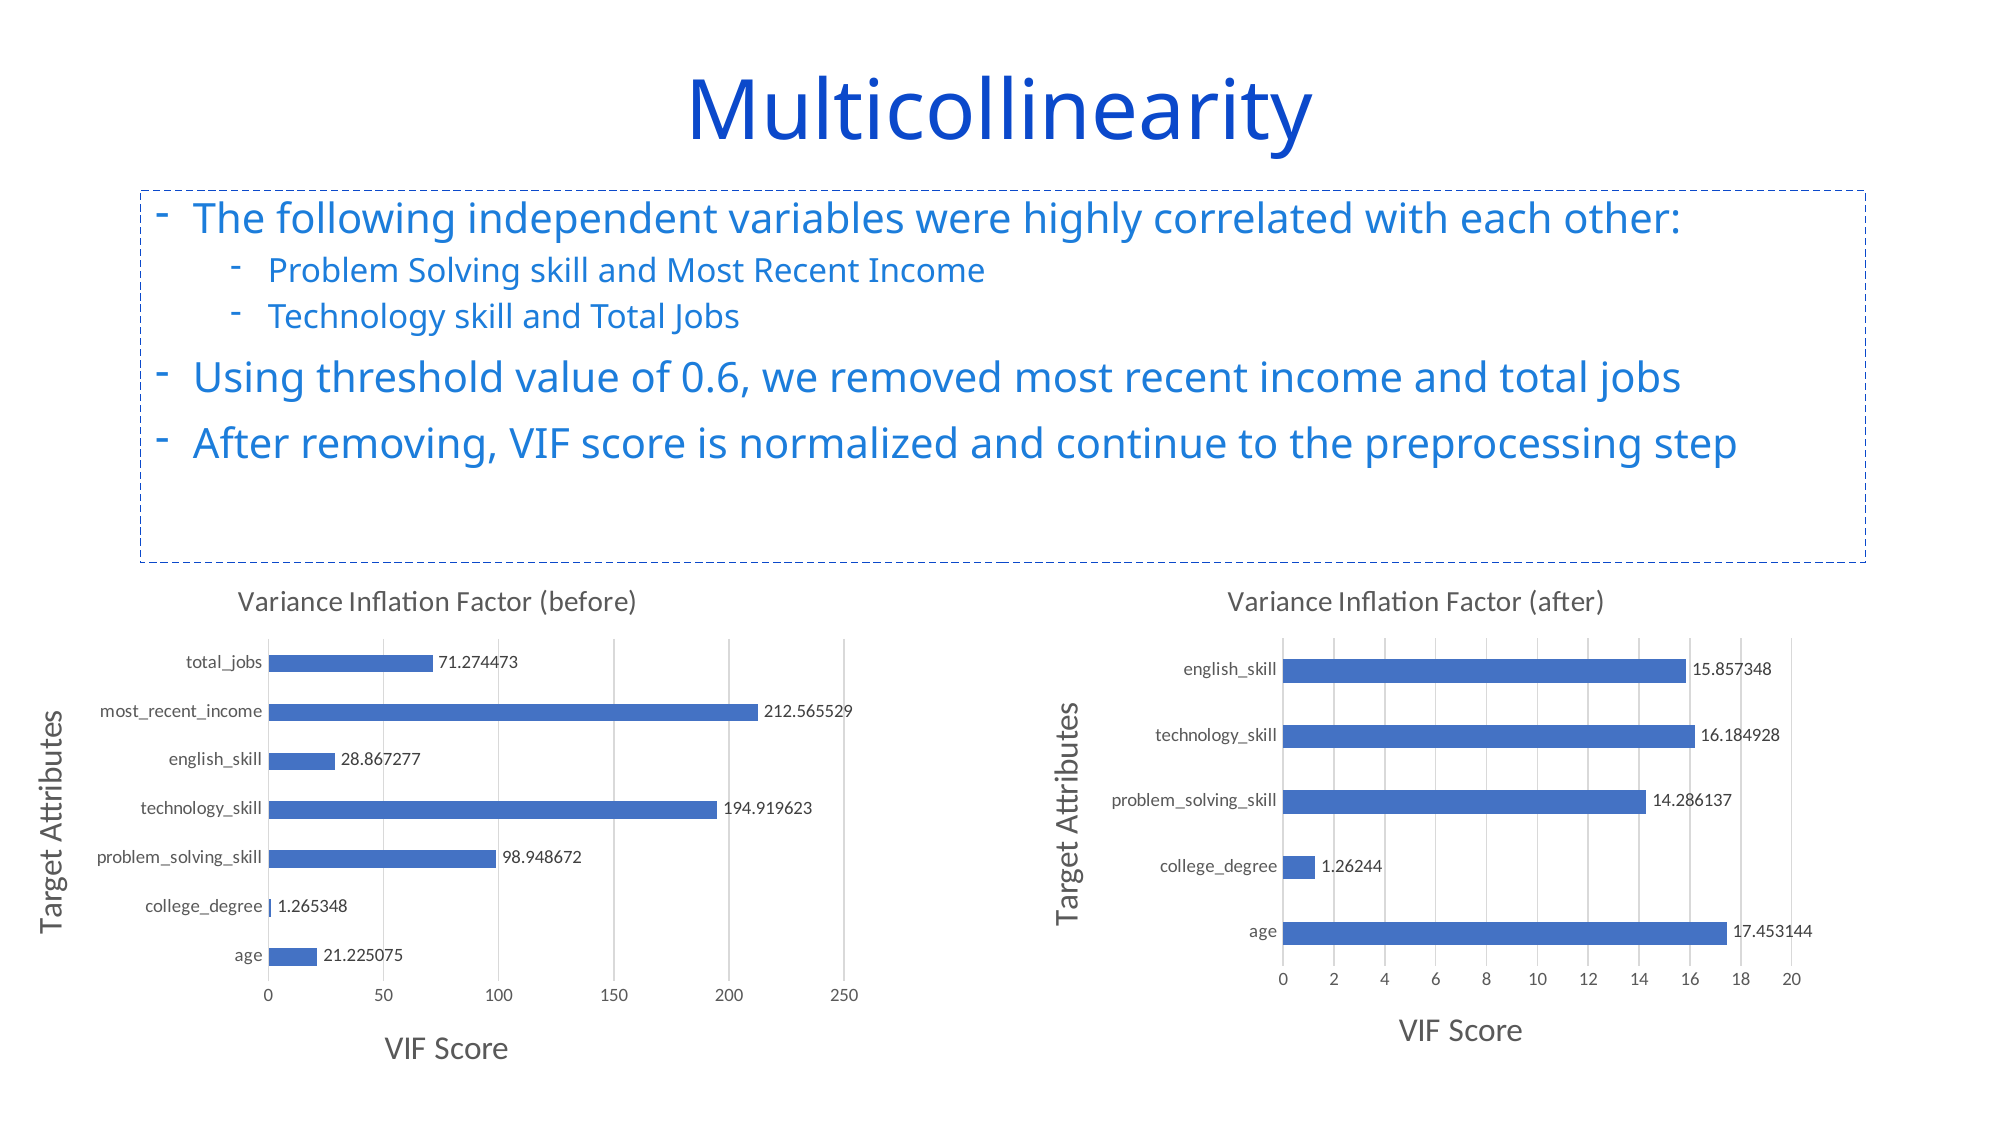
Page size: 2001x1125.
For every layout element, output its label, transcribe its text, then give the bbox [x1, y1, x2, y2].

chart [1016, 562, 1818, 1079]
text_box The following independent variables were highly correlated with each other: Problem Solving skill and Most Recent Income Technology skill and Total Jobs Using threshold value of 0.6, we removed most recent income and total jobs After removing, VIF score is normalized and continue to the preprocessing step [140, 190, 1866, 563]
chart [0, 562, 876, 1095]
title Multicollinearity [137, 59, 1863, 213]
